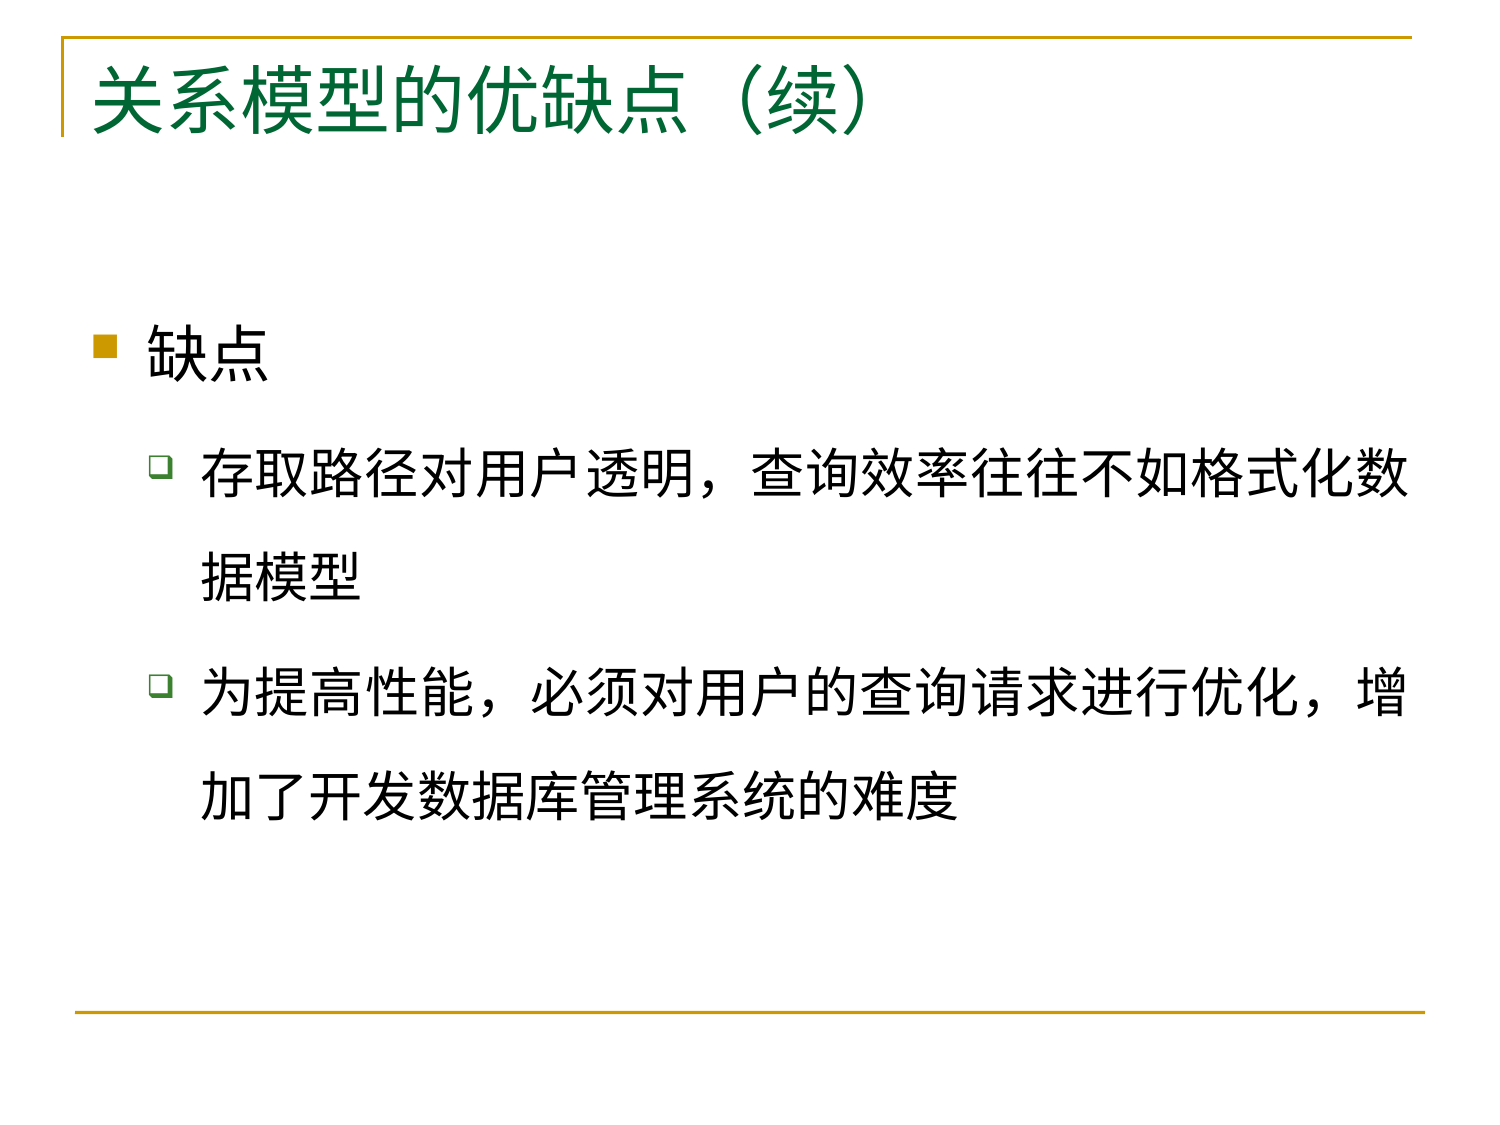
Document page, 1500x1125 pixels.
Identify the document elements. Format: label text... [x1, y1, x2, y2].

list 缺点 存取路径对用户透明，查询效率往往不如格式化数据模型 为提高性能，必须对用户的查询请求进行优化，增加了开发数据库管理系统的难度 [74, 262, 1426, 1006]
title 关系模型的优缺点（续） [74, 45, 1426, 233]
